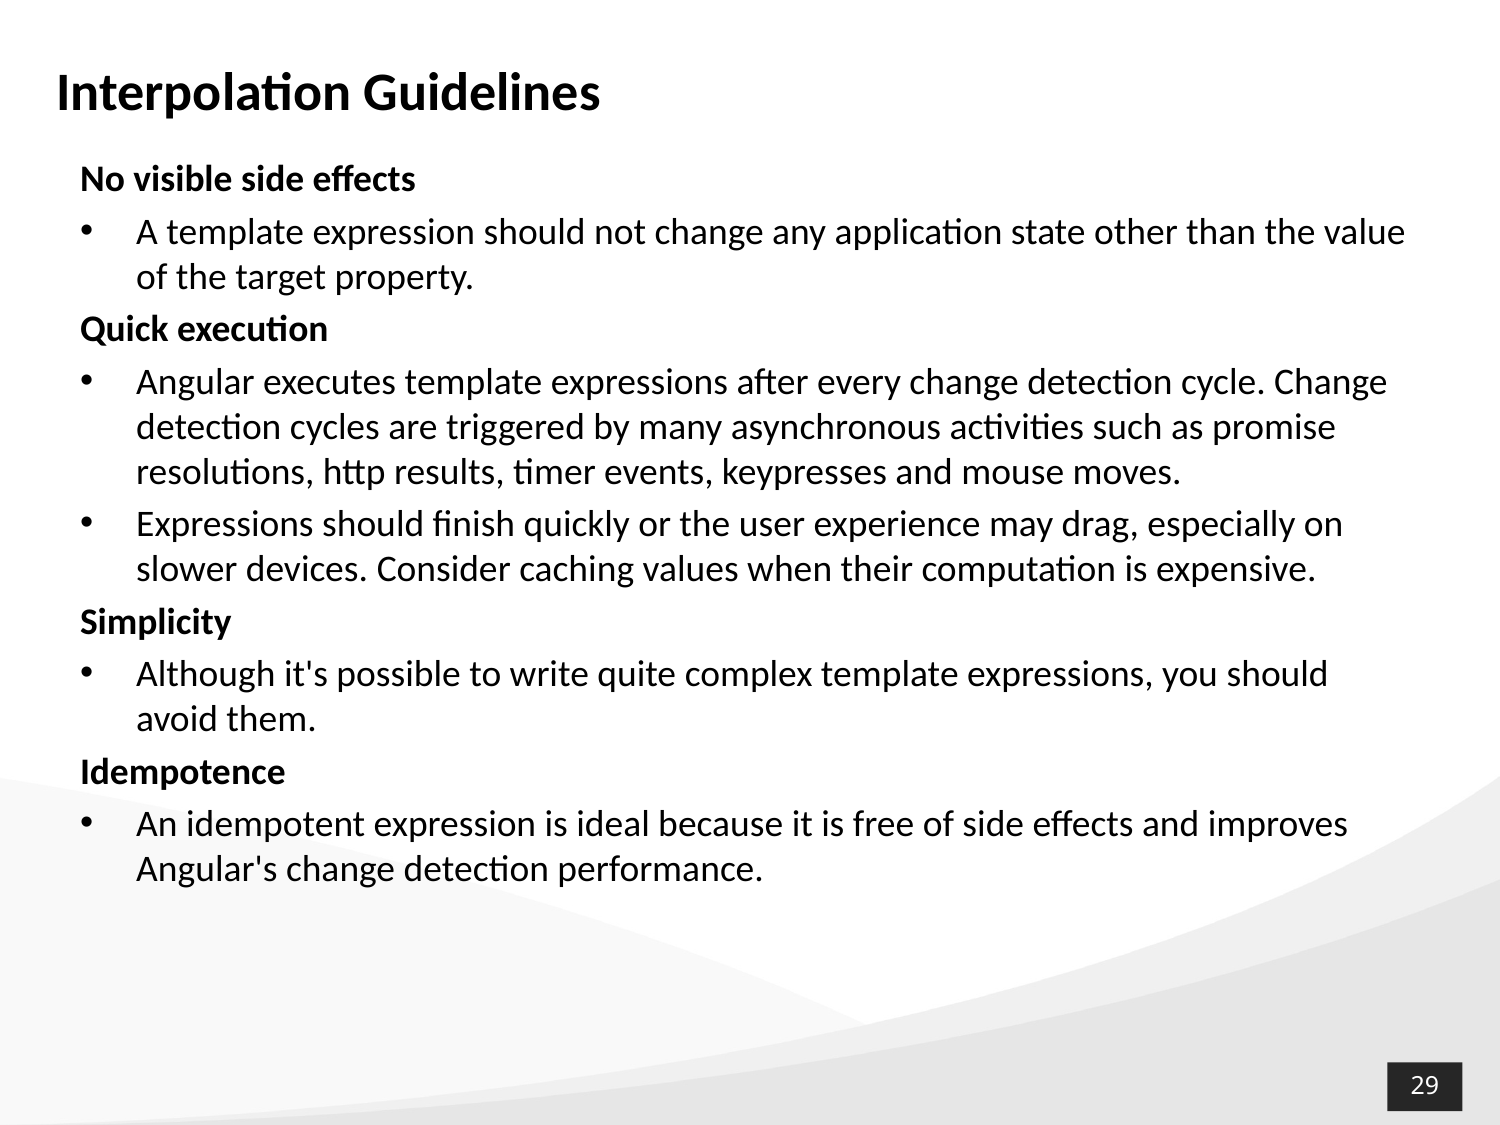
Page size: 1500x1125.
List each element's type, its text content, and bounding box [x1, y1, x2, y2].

list No visible side effects A template expression should not change any application state other than the value of the target property. Quick execution Angular executes template expressions after every change detection cycle. Change detection cycles are triggered by many asynchronous activities such as promise resolutions, http results, timer events, keypresses and mouse moves. Expressions should finish quickly or the user experience may drag, especially on slower devices. Consider caching values when their computation is expensive. Simplicity Although it's possible to write quite complex template expressions, you should avoid them. Idempotence An idempotent expression is ideal because it is free of side effects and improves Angular's change detection performance. [64, 146, 1424, 1024]
title Interpolation Guidelines [41, 30, 1233, 147]
picture [0, 0, 1500, 1125]
